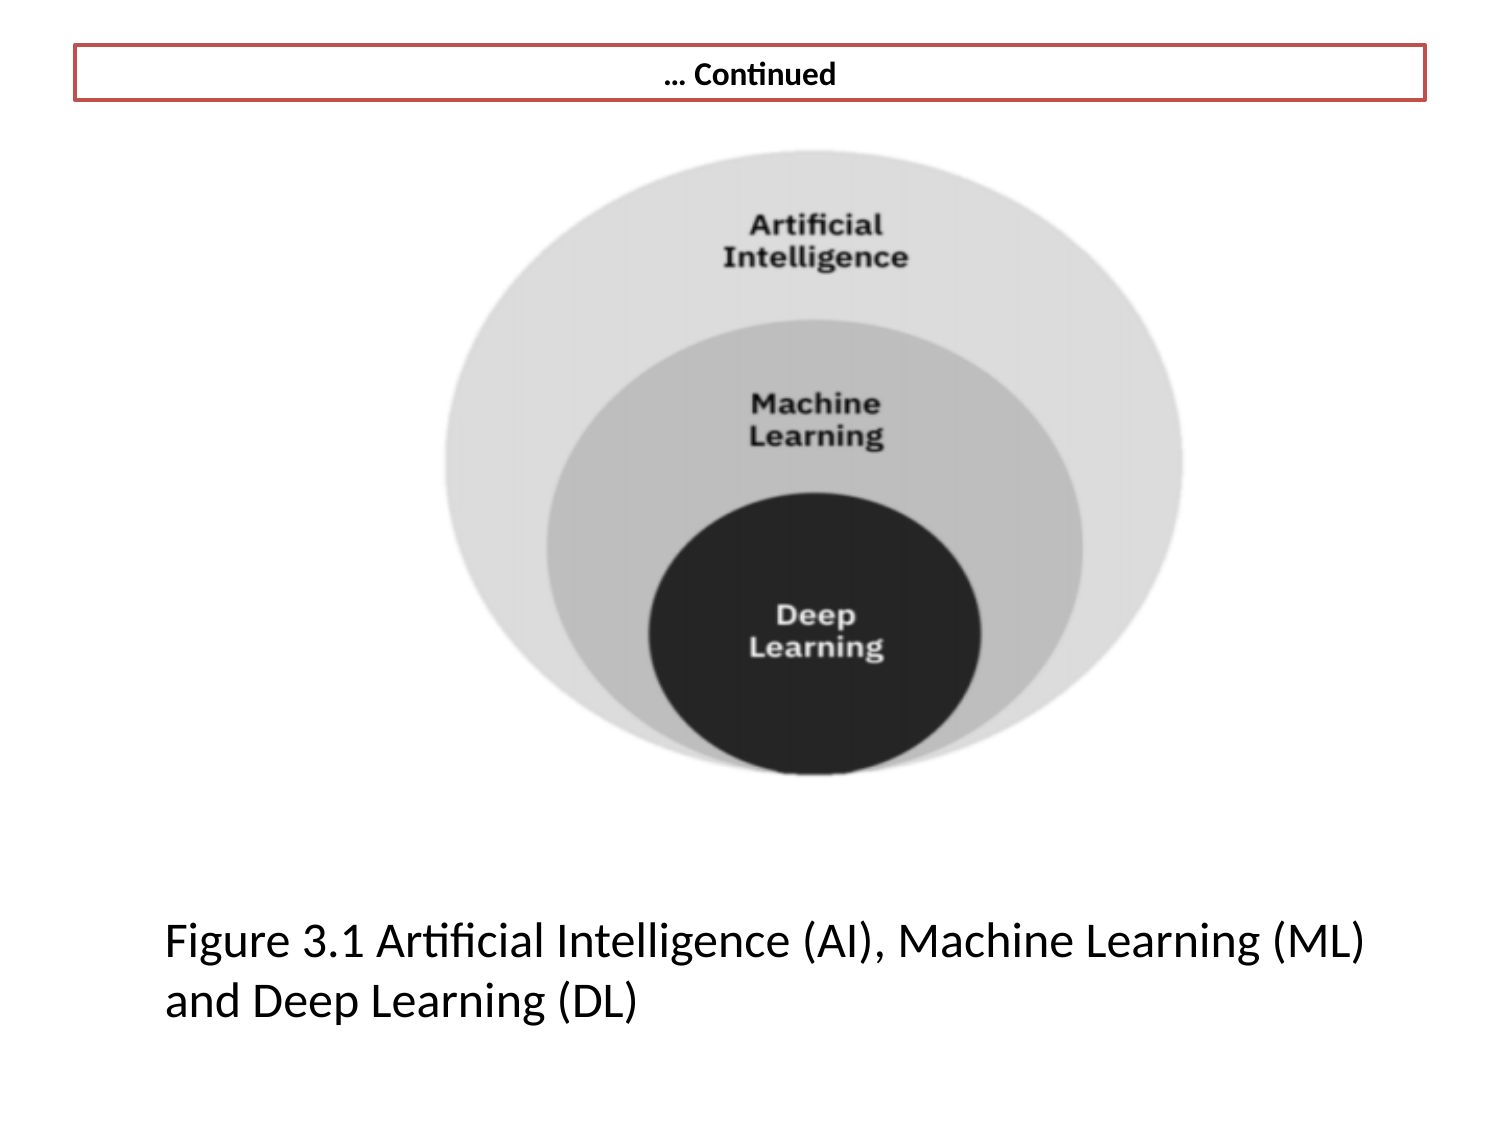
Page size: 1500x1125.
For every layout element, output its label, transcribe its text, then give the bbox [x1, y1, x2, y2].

title … Continued [73, 43, 1427, 102]
text_box Figure 3.1 Artificial Intelligence (AI), Machine Learning (ML) and Deep Learning (DL) [150, 899, 1400, 1035]
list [349, 112, 1251, 813]
